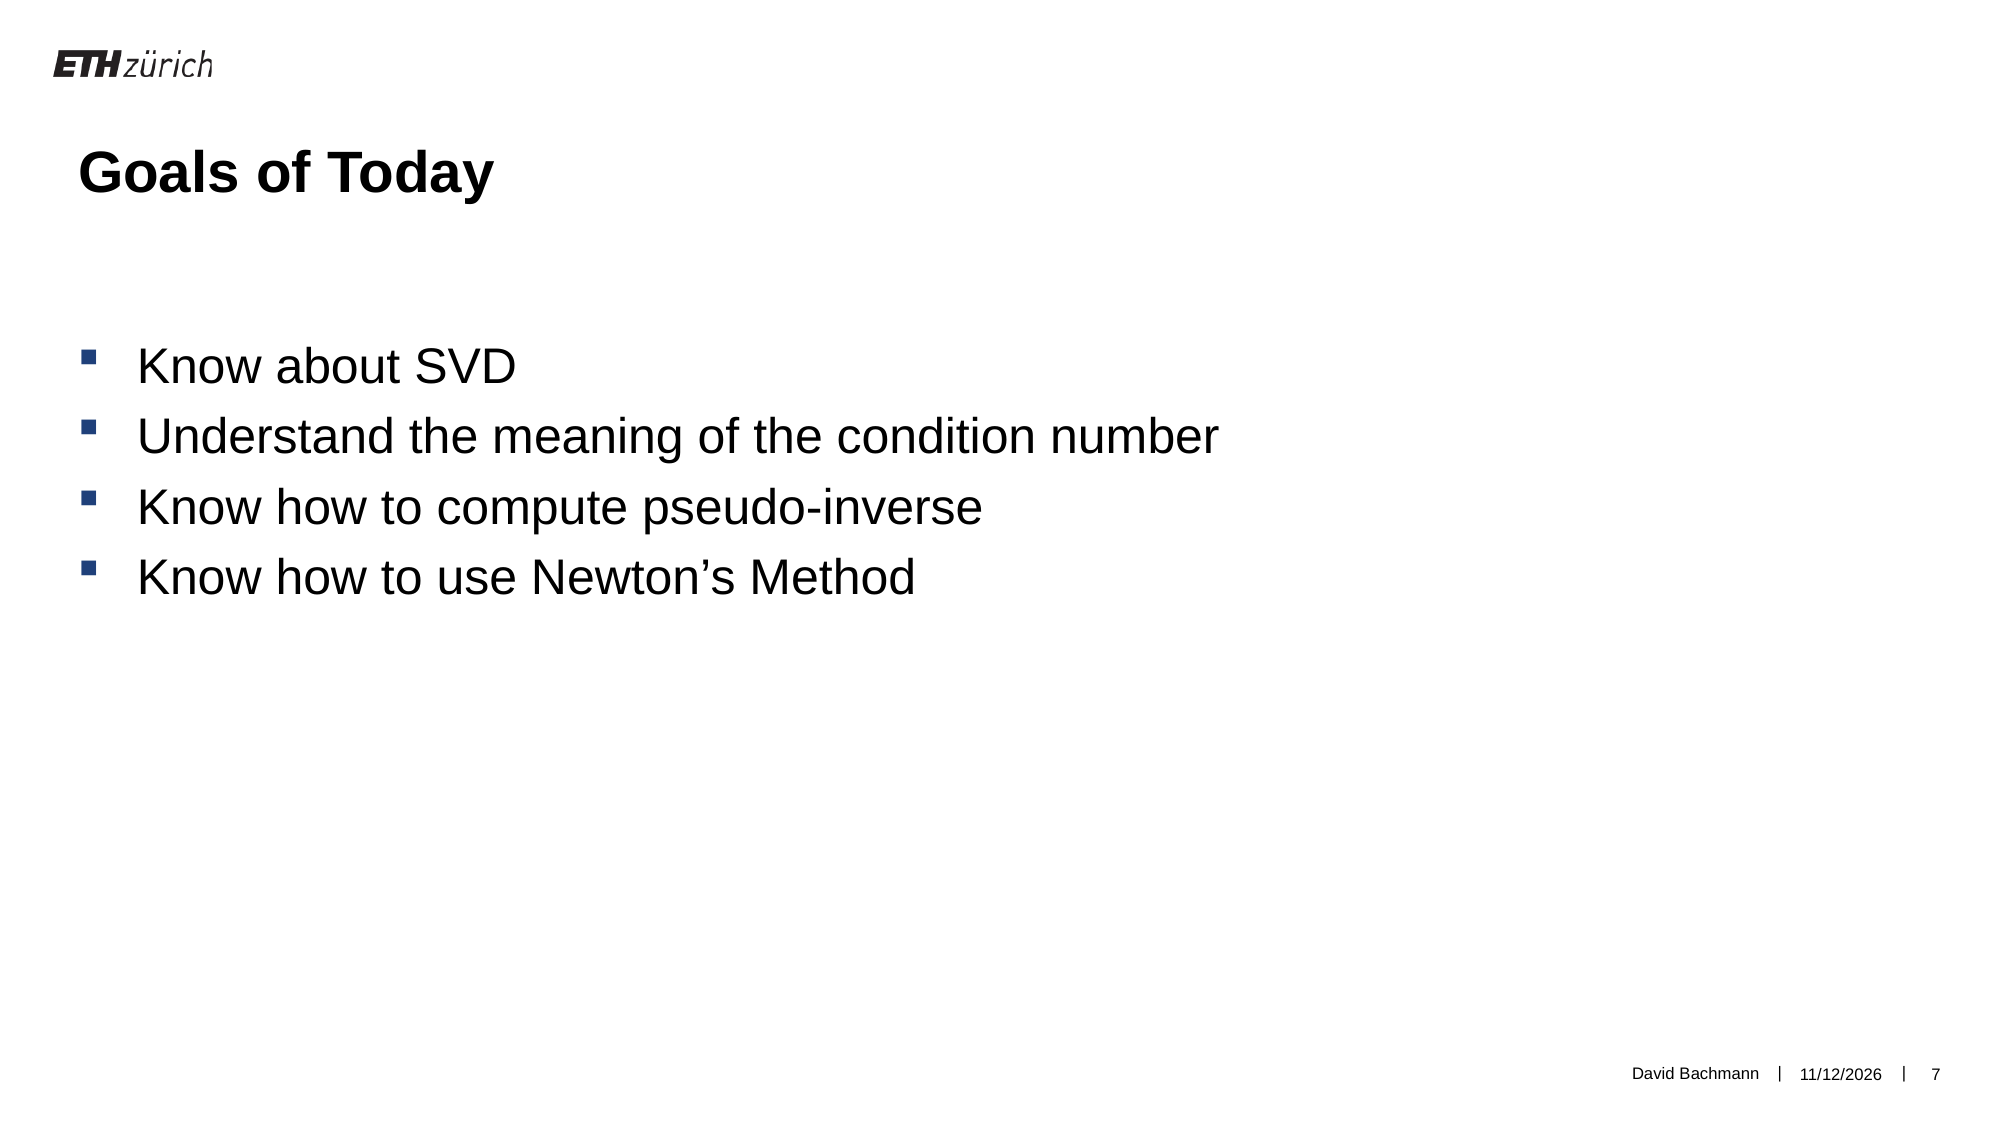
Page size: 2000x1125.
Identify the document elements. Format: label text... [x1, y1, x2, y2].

slide_number 7 [1906, 1034, 1966, 1112]
text_box Goals of Today [54, 125, 1948, 285]
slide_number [1790, 1034, 1892, 1112]
footer David Bachmann [999, 1034, 1760, 1111]
text_box Know about SVD Understand the meaning of the condition number Know how to compute pseudo-inverse Know how to use Newton’s Method [54, 333, 1948, 1024]
